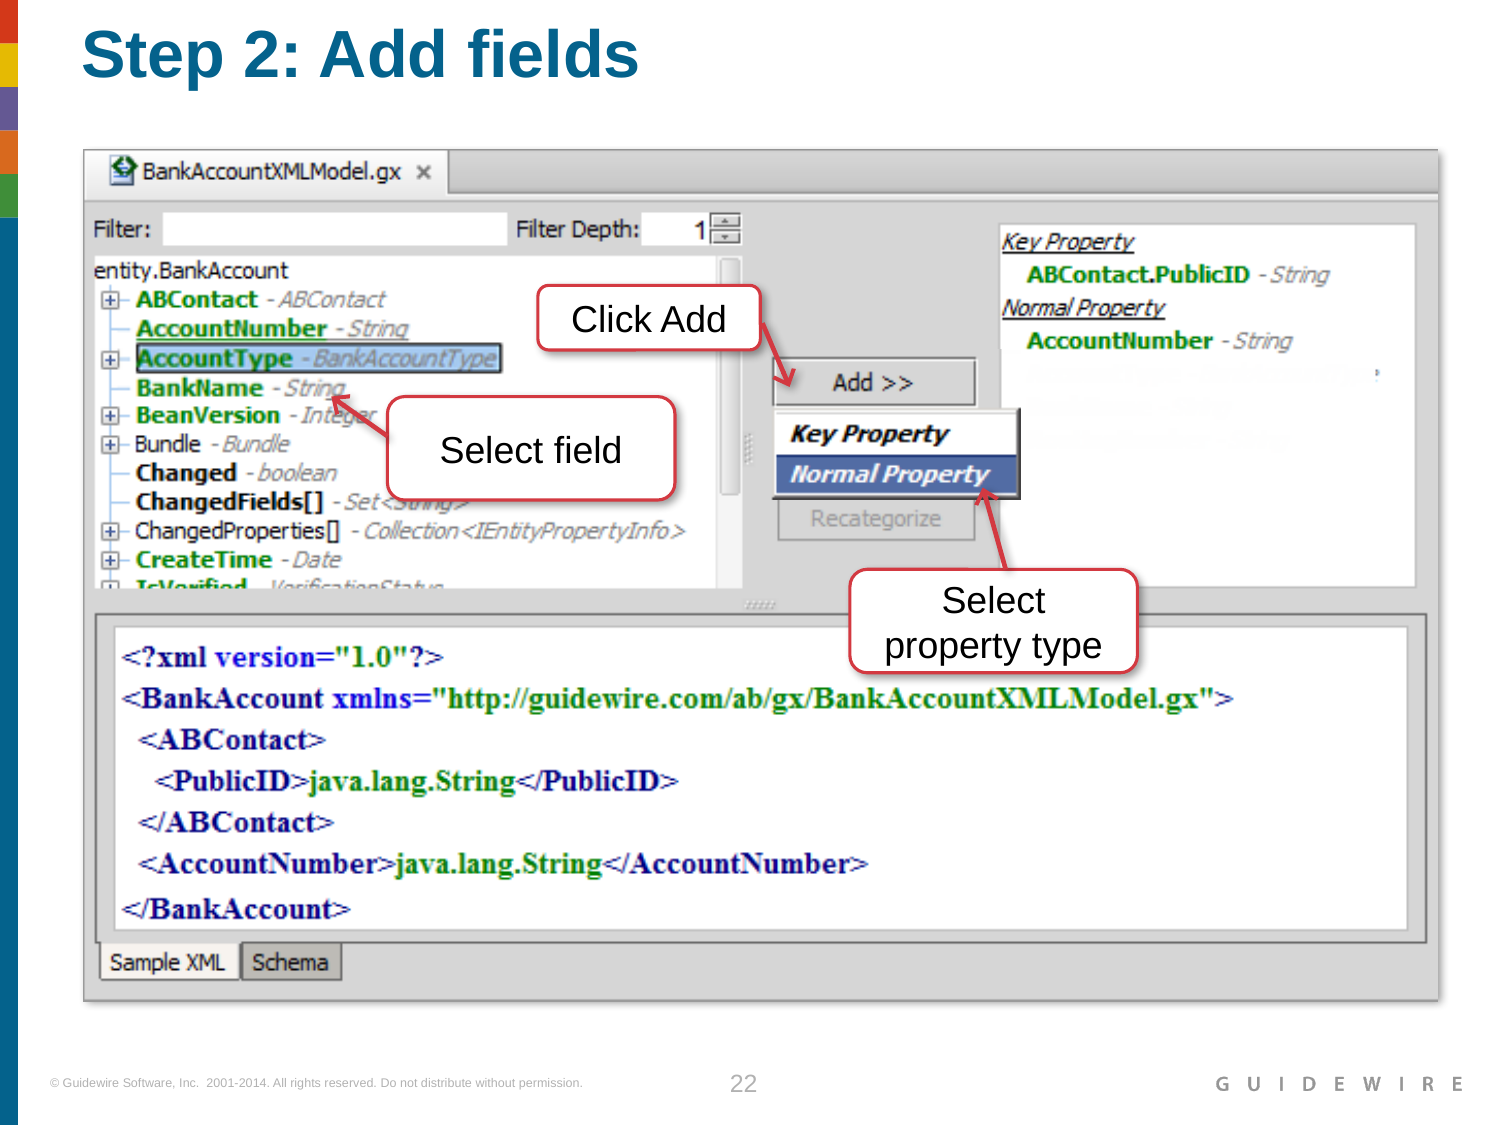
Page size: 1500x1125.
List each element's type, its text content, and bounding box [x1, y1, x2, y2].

picture [1215, 1073, 1480, 1096]
picture [82, 149, 1438, 1002]
title Step 2: Add fields [81, 19, 1446, 142]
